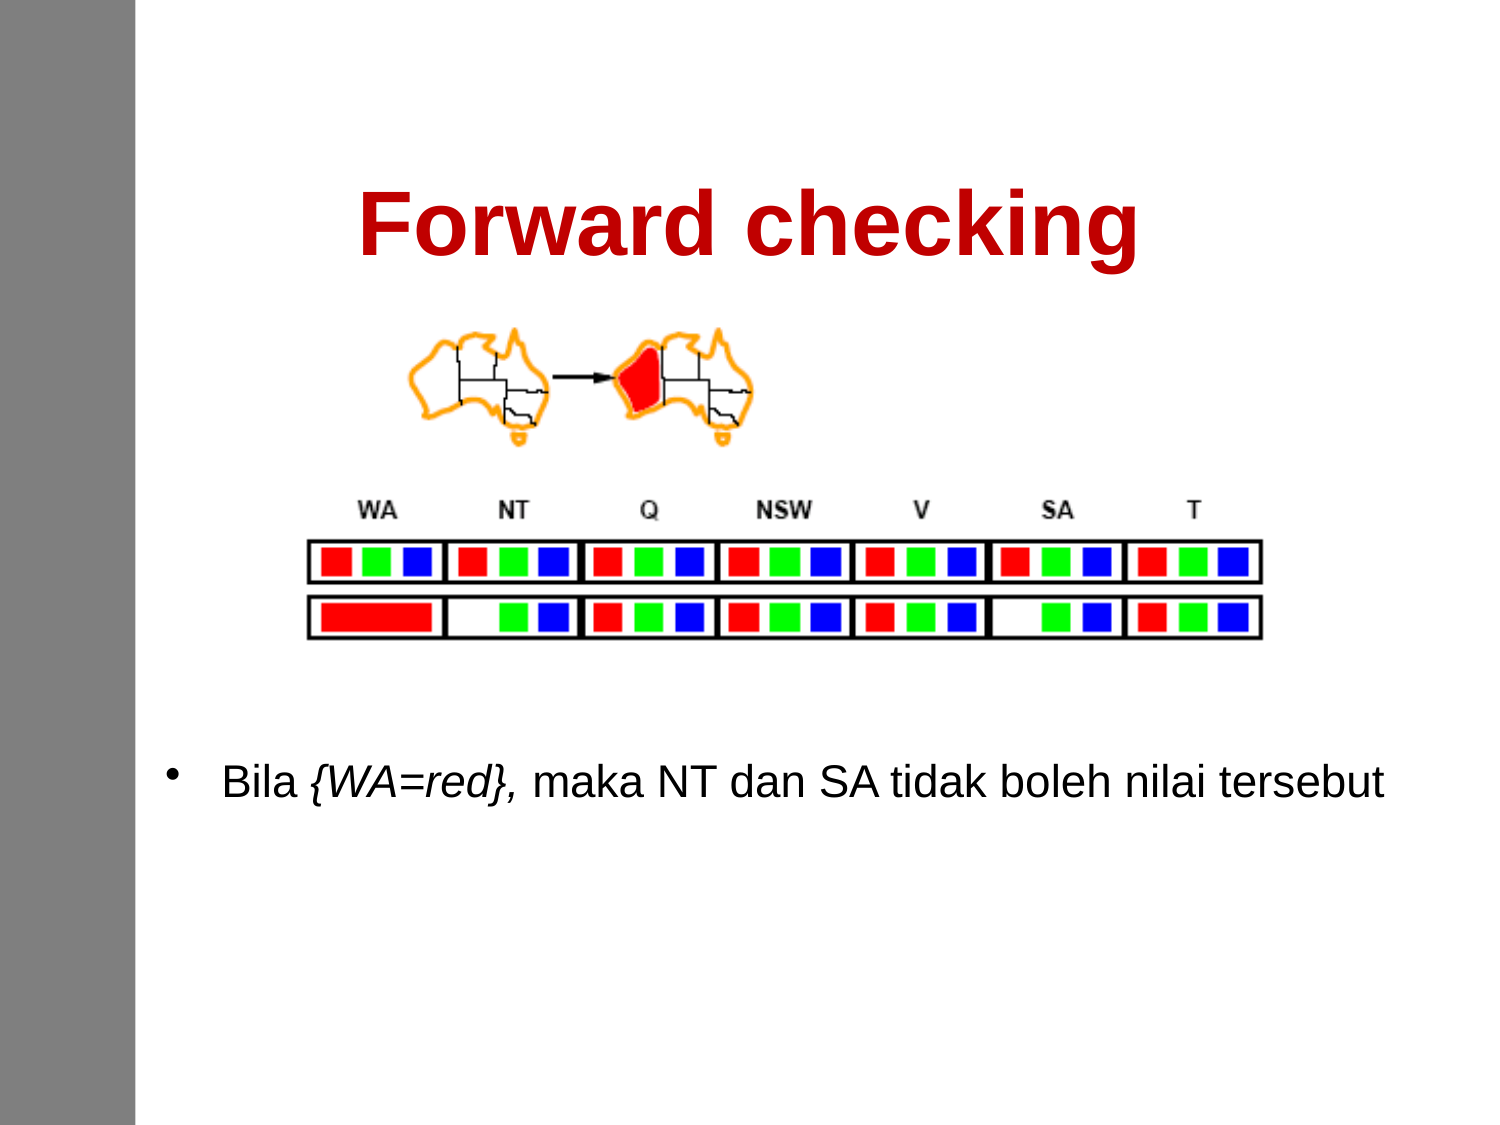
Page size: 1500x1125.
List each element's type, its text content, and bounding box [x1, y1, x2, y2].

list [287, 324, 1288, 657]
title Forward checking [75, 125, 1425, 313]
list Bila {WA=red}, maka NT dan SA tidak boleh nilai tersebut [150, 750, 1425, 1057]
